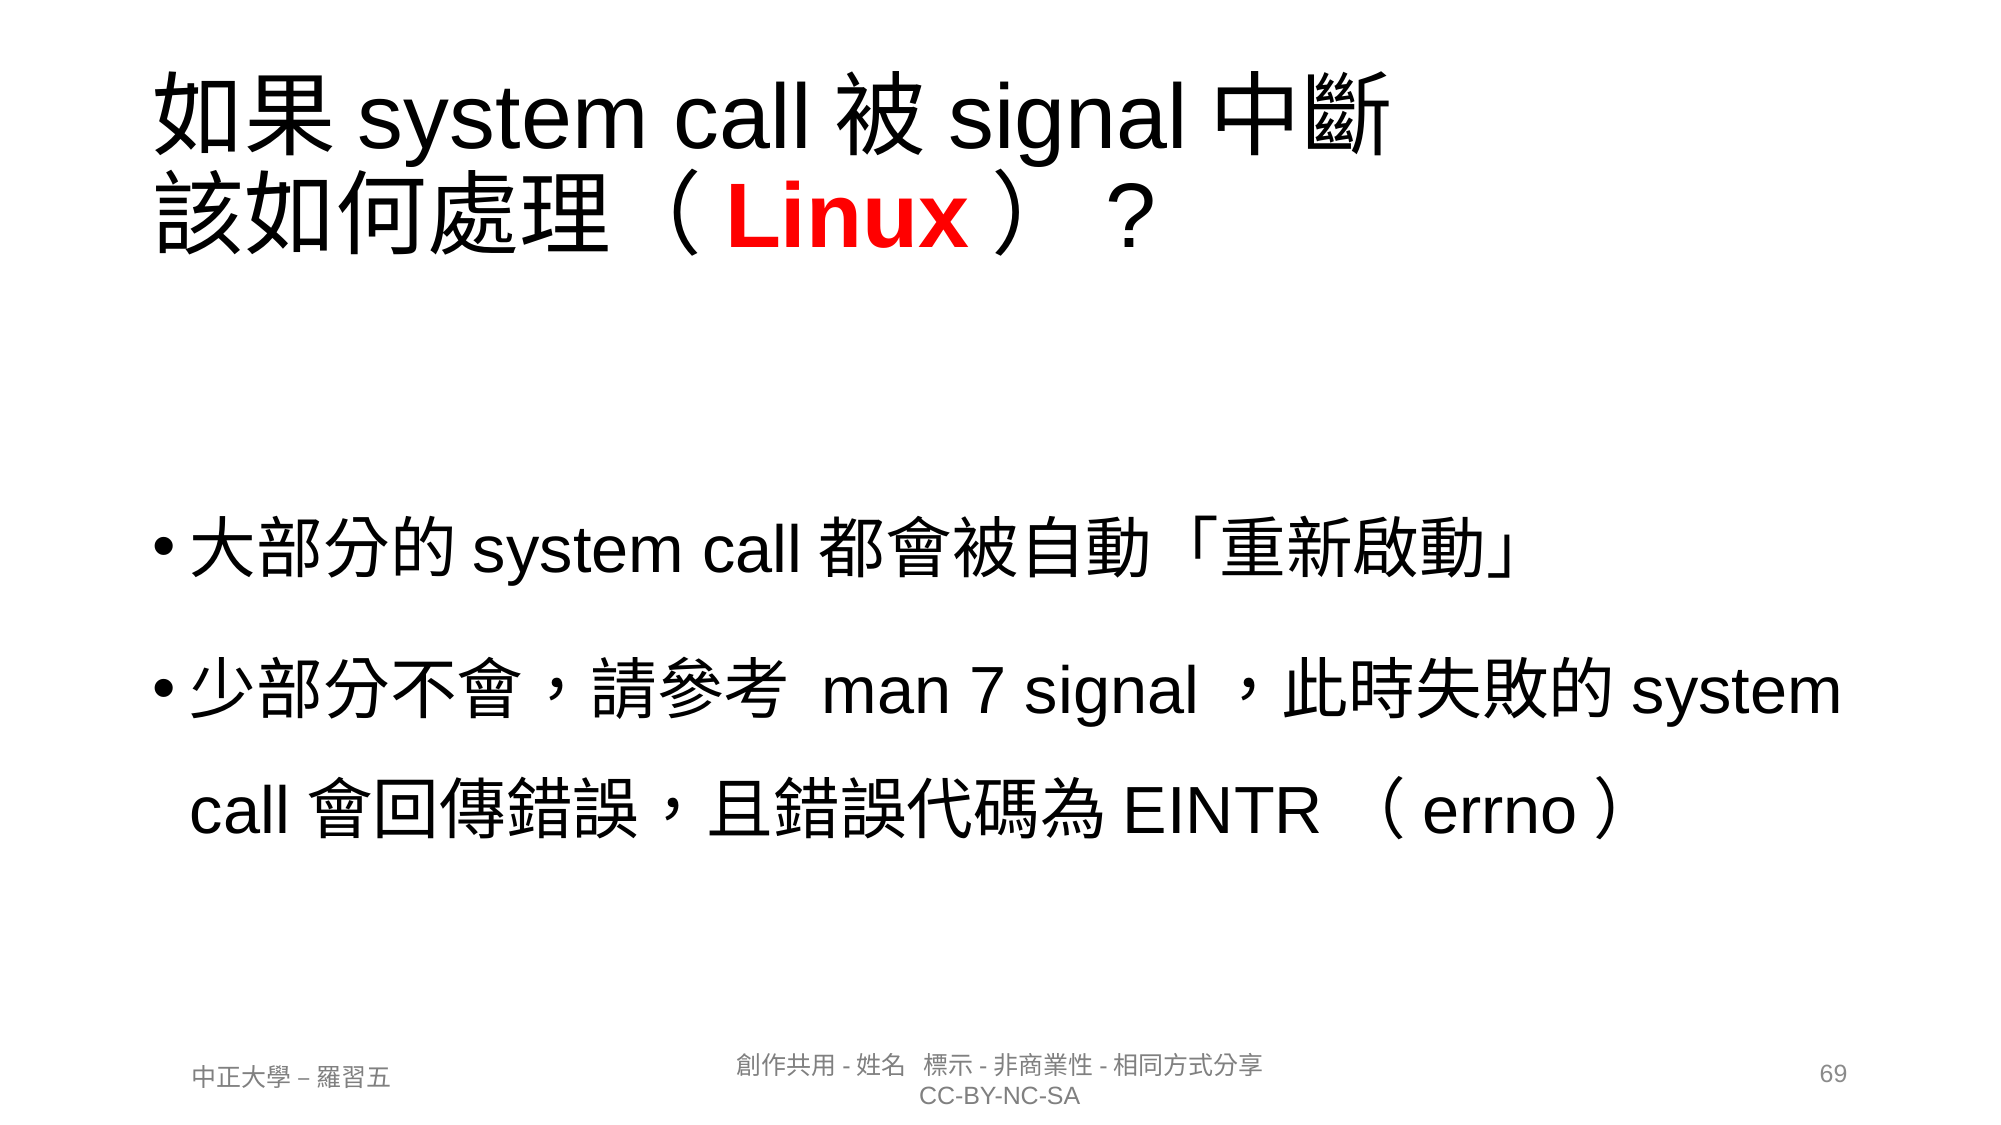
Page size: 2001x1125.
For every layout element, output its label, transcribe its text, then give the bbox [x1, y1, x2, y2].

title 如果system call被signal中斷 該如何處理（Linux）? [137, 59, 1863, 278]
slide_number 69 [1412, 1042, 1863, 1103]
list 大部分的system call都會被自動「重新啟動」 少部分不會，請參考 man 7 signal，此時失敗的system call會回傳錯誤，且錯誤代碼為EINTR（errno） [137, 299, 1863, 1014]
